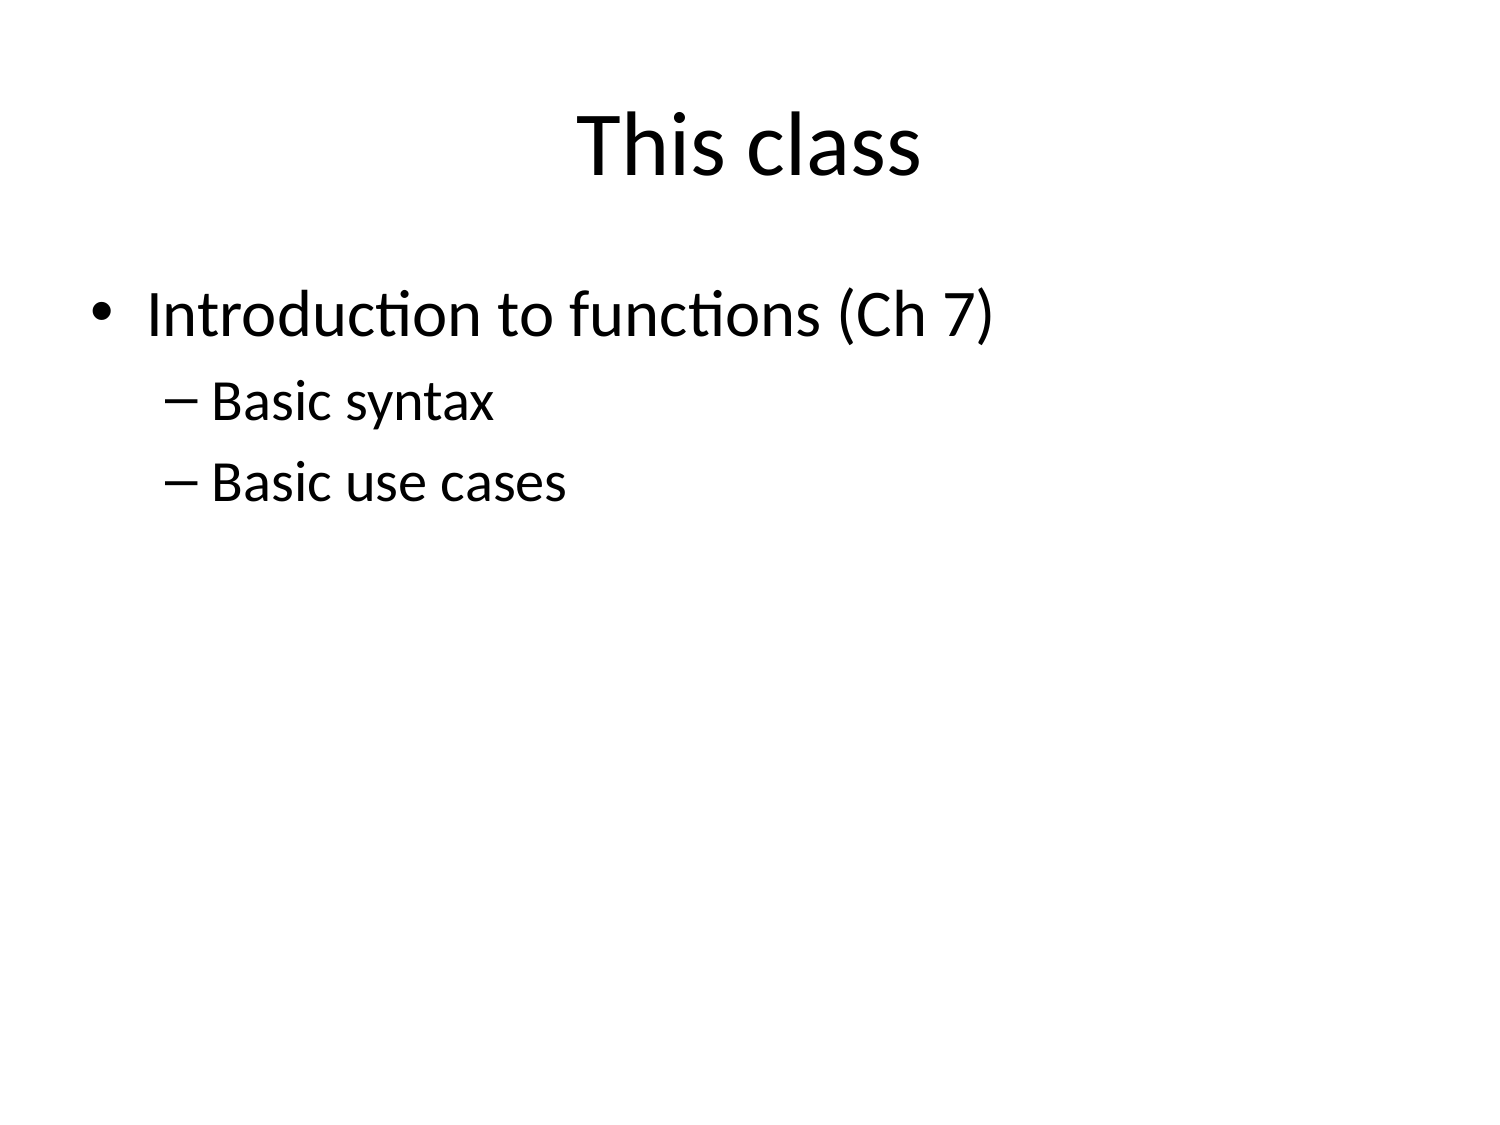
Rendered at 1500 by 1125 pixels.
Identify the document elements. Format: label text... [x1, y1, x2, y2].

title This class [75, 45, 1425, 233]
list Introduction to functions (Ch 7) Basic syntax Basic use cases [75, 262, 1425, 1005]
